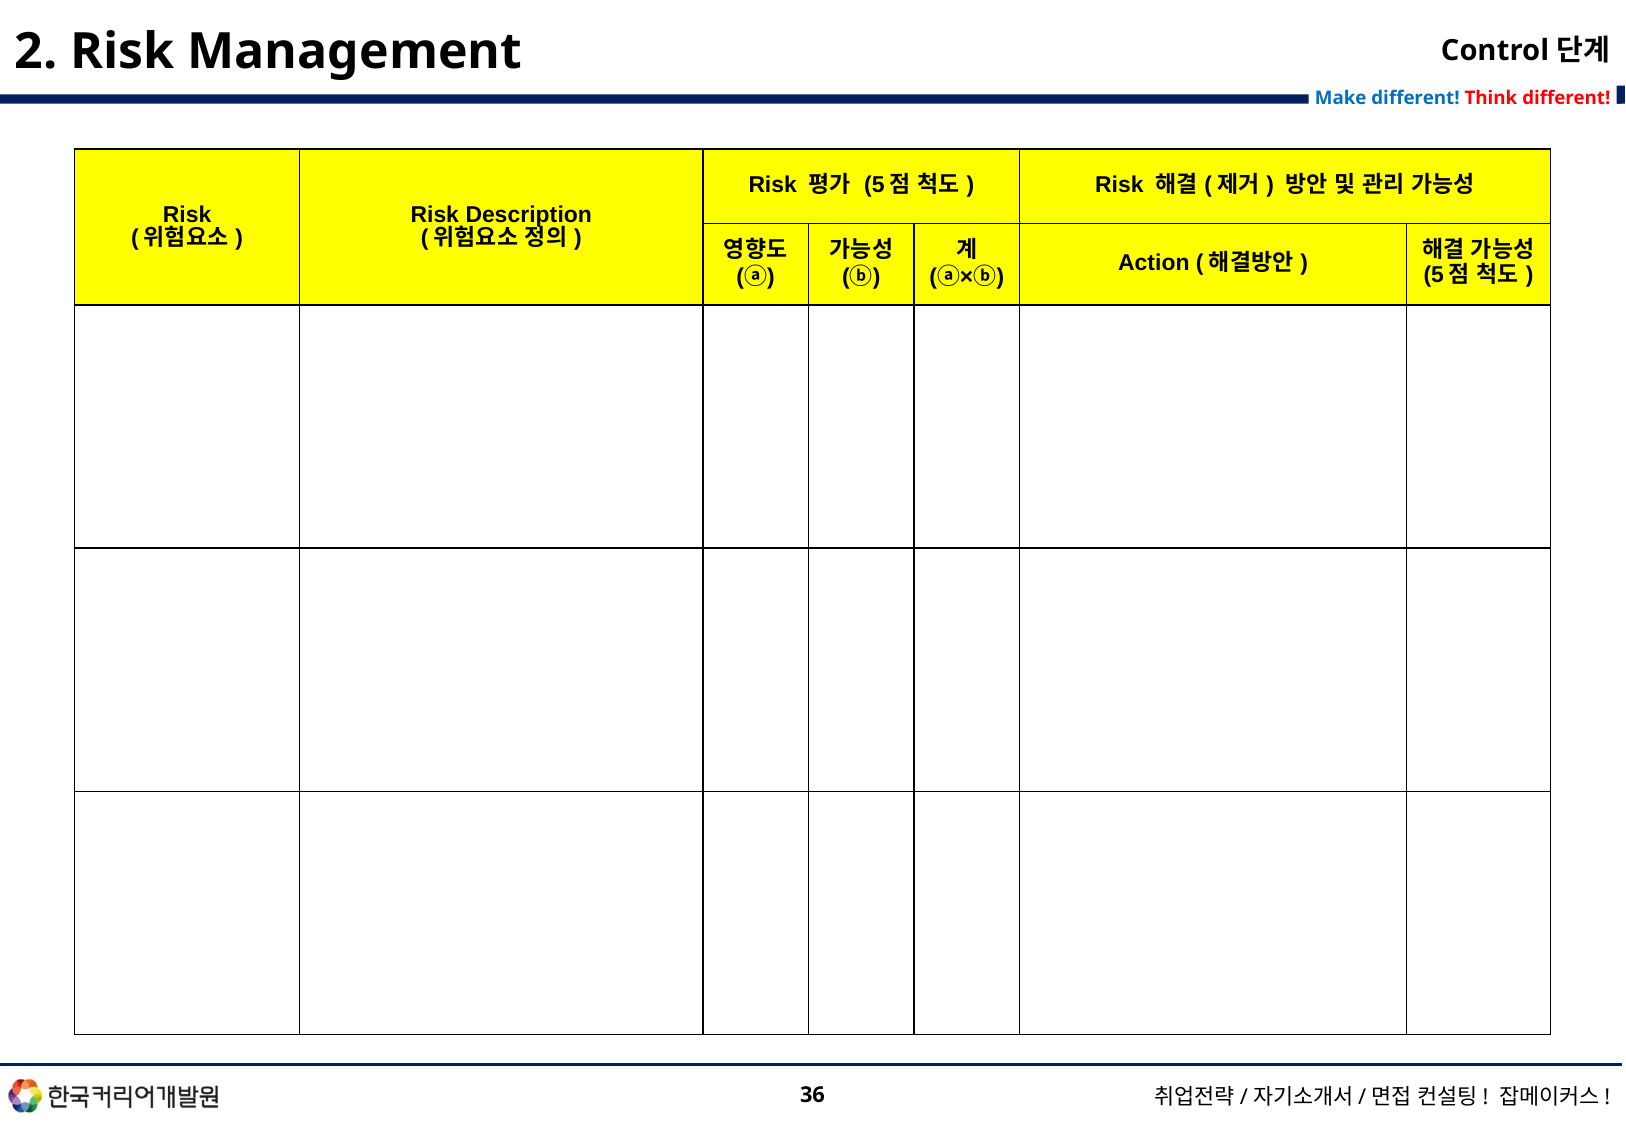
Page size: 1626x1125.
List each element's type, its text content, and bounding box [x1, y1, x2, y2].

table_cell [809, 306, 913, 547]
table_header Risk 평가 (5점 척도) [704, 150, 1019, 223]
table_cell 가능성 (ⓑ) [809, 224, 913, 304]
table_cell [915, 306, 1019, 547]
table_cell [75, 549, 299, 791]
table_cell Action (해결방안) [1020, 224, 1406, 304]
table_header Risk (위험요소) [75, 150, 299, 304]
text_box Control단계 [183, 6, 1625, 91]
table_cell [300, 792, 702, 1034]
table_cell [300, 306, 702, 547]
table_cell [809, 792, 913, 1034]
table_cell [704, 549, 808, 791]
table_cell [704, 306, 808, 547]
picture [0, 1073, 225, 1119]
table_cell [1020, 792, 1406, 1034]
table_cell [1407, 549, 1550, 791]
table_cell [915, 792, 1019, 1034]
table_cell [1020, 306, 1406, 547]
table_cell 해결 가능성 (5점 척도) [1407, 224, 1550, 304]
table_cell [809, 549, 913, 791]
table_cell [1020, 549, 1406, 791]
table_cell [704, 792, 808, 1034]
table_header Risk Description (위험요소 정의) [300, 150, 702, 304]
table_cell [300, 549, 702, 791]
text_box 2. Risk Management [0, 6, 183, 91]
table_cell [1407, 306, 1550, 547]
table_header Risk 해결(제거) 방안 및 관리 가능성 [1020, 150, 1550, 223]
table_cell 영향도 (ⓐ) [704, 224, 808, 304]
table_cell 계 (ⓐ×ⓑ) [915, 224, 1019, 304]
table_cell [915, 549, 1019, 791]
table_cell [75, 306, 299, 547]
table_cell [1407, 792, 1550, 1034]
table_cell [75, 792, 299, 1034]
